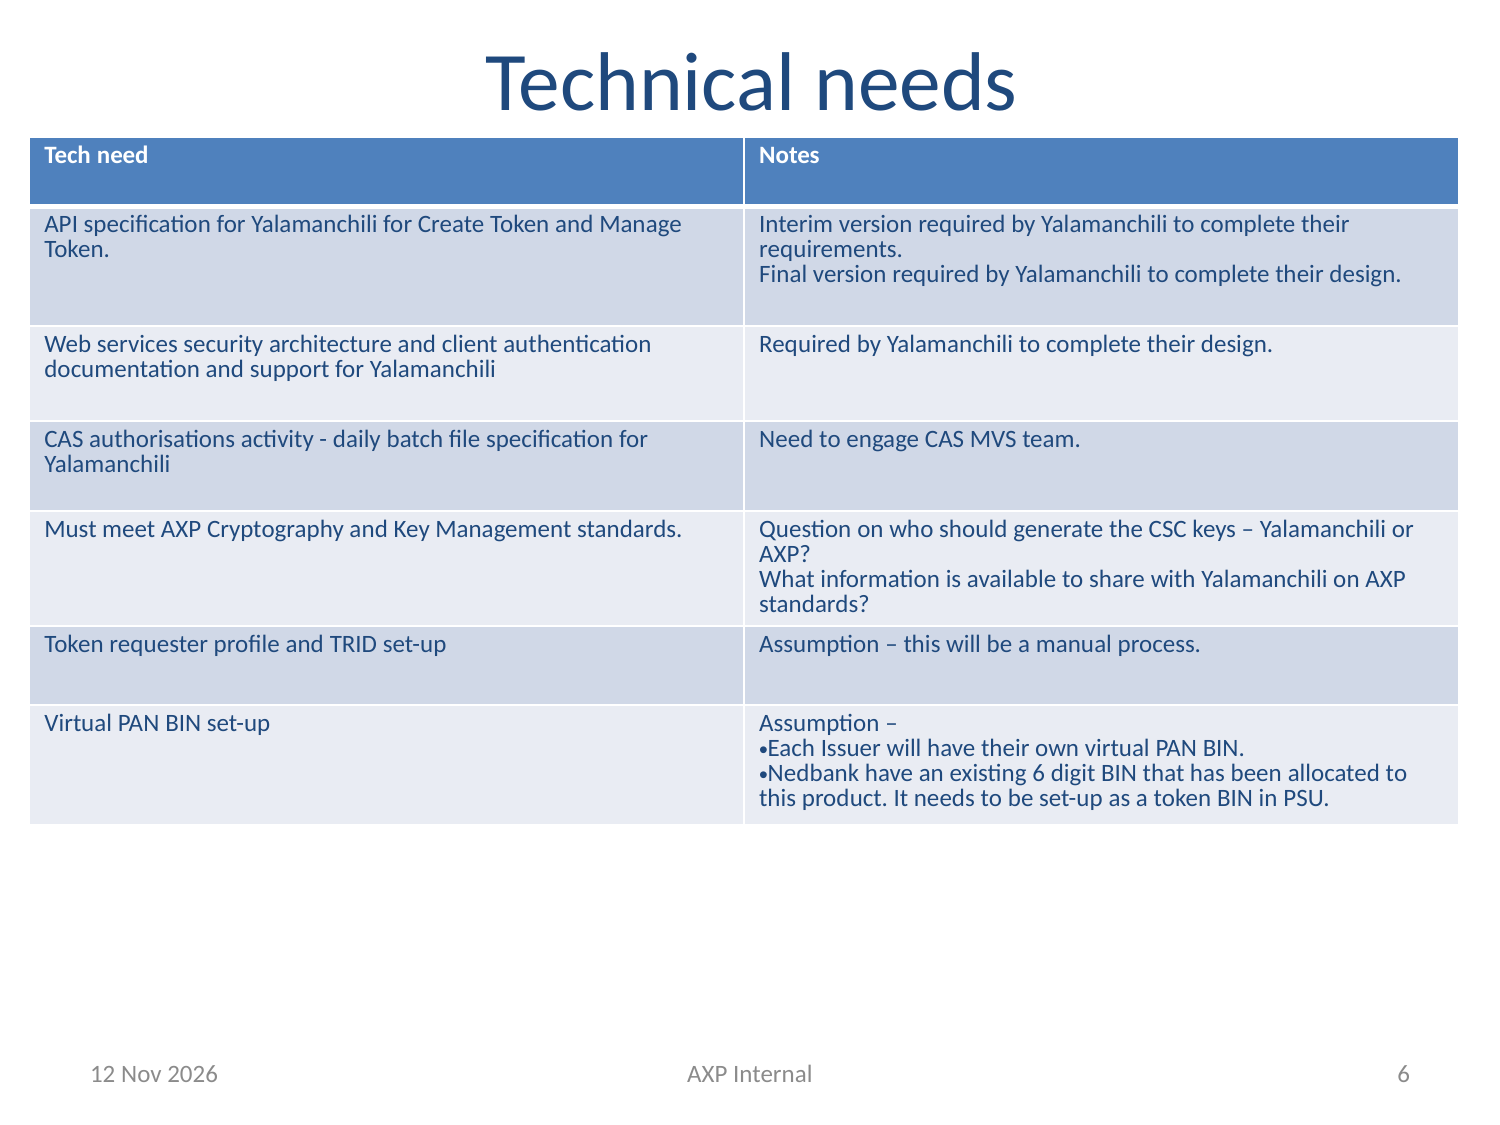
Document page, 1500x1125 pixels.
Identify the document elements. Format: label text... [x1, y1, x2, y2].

slide_number 8-Jun-15 [75, 1042, 425, 1103]
table_cell Need to engage CAS MVS team. [745, 422, 1458, 510]
footer AXP Internal [512, 1042, 988, 1103]
table_cell API specification for Yalamanchili for Create Token and Manage Token. [30, 209, 743, 325]
table_header Notes [745, 138, 1458, 204]
table_cell Web services security architecture and client authentication documentation and support for Yalamanchili [30, 327, 743, 420]
table_cell Required by Yalamanchili to complete their design. [745, 327, 1458, 420]
table_cell Interim version required by Yalamanchili to complete their requirements. Final version required by Yalamanchili to complete their design. [745, 209, 1458, 325]
table_cell Assumption – Each Issuer will have their own virtual PAN BIN. Nedbank have an existing 6 digit BIN that has been allocated to this product. It needs to be set-up as a token BIN in PSU. [745, 706, 1458, 824]
table_cell Must meet AXP Cryptography and Key Management standards. [30, 512, 743, 625]
slide_number 6 [1074, 1042, 1425, 1103]
table_header Tech need [30, 138, 743, 204]
table_cell Question on who should generate the CSC keys – Yalamanchili or AXP? What information is available to share with Yalamanchili on AXP standards? [745, 512, 1458, 625]
title Technical needs [76, 19, 1427, 135]
table_cell Assumption – this will be a manual process. [745, 627, 1458, 704]
table_cell Virtual PAN BIN set-up [30, 706, 743, 824]
table_cell CAS authorisations activity - daily batch file specification for Yalamanchili [30, 422, 743, 510]
table_cell Token requester profile and TRID set-up [30, 627, 743, 704]
